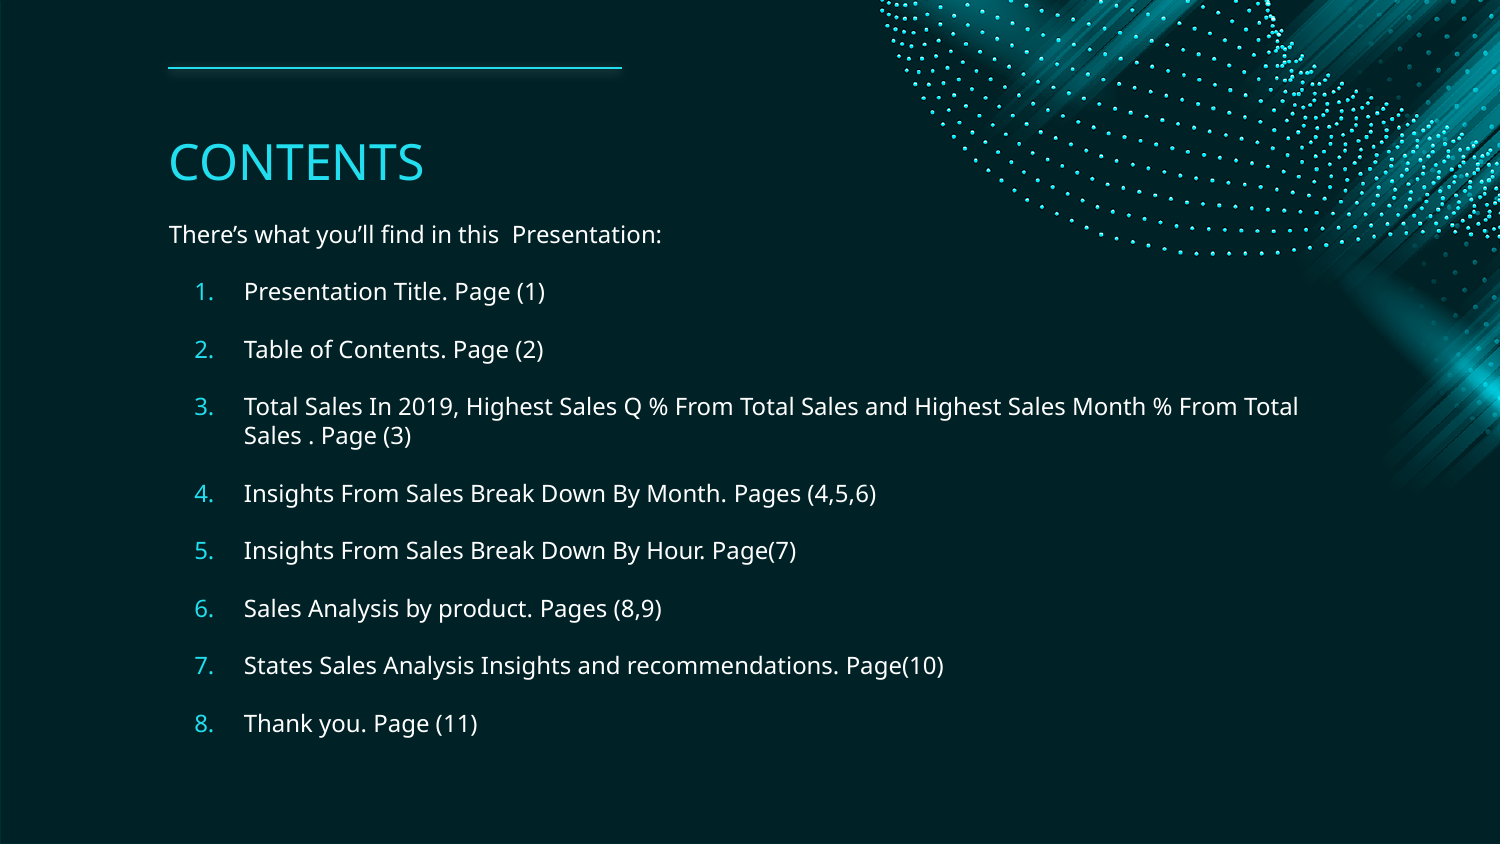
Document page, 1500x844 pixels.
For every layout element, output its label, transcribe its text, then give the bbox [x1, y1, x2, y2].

picture [0, 0, 1500, 844]
title CONTENTS [153, 115, 1095, 204]
list There’s what you’ll find in this Presentation: Presentation Title. Page (1) Table of Contents. Page (2) Total Sales In 2019, Highest Sales Q % From Total Sales and Highest Sales Month % From Total Sales . Page (3) Insights From Sales Break Down By Month. Pages (4,5,6) Insights From Sales Break Down By Hour. Page(7) Sales Analysis by product. Pages (8,9) States Sales Analysis Insights and recommendations. Page(10) Thank you. Page (11) [153, 204, 1331, 703]
